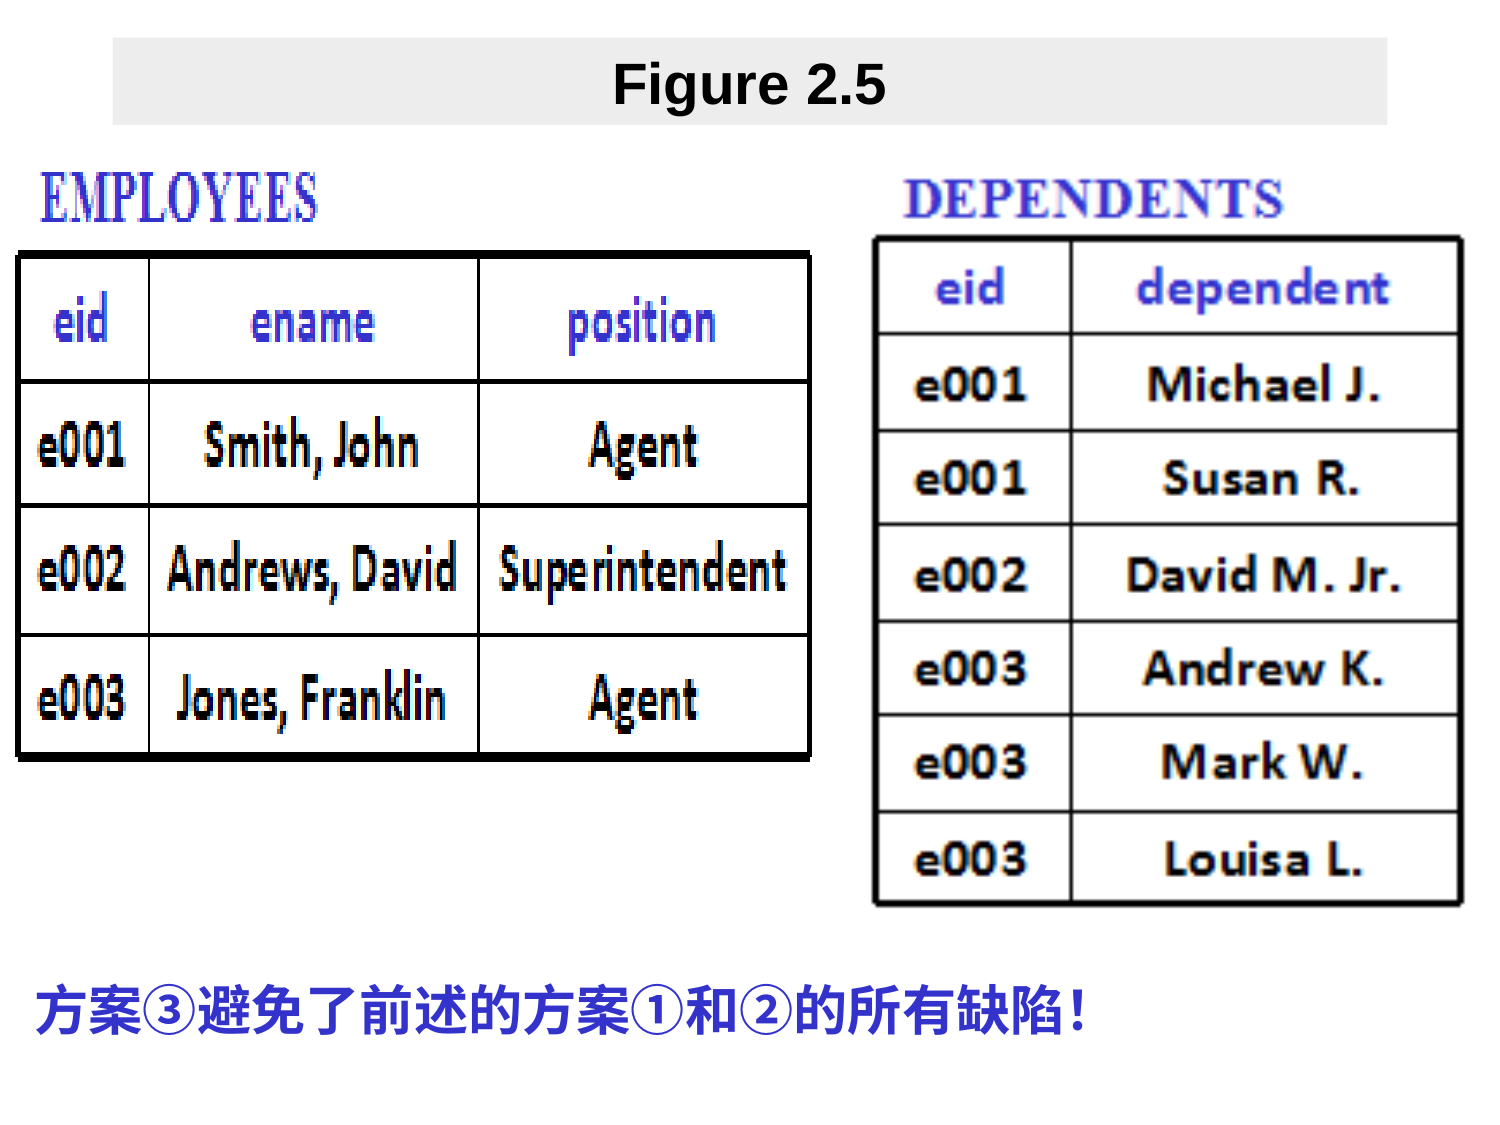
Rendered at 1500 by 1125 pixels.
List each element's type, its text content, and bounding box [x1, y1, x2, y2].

picture [855, 160, 1486, 930]
picture [5, 149, 822, 776]
title Figure 2.5 [112, 37, 1388, 126]
text_box 方案③避免了前述的方案①和②的所有缺陷！ [19, 969, 1447, 1049]
